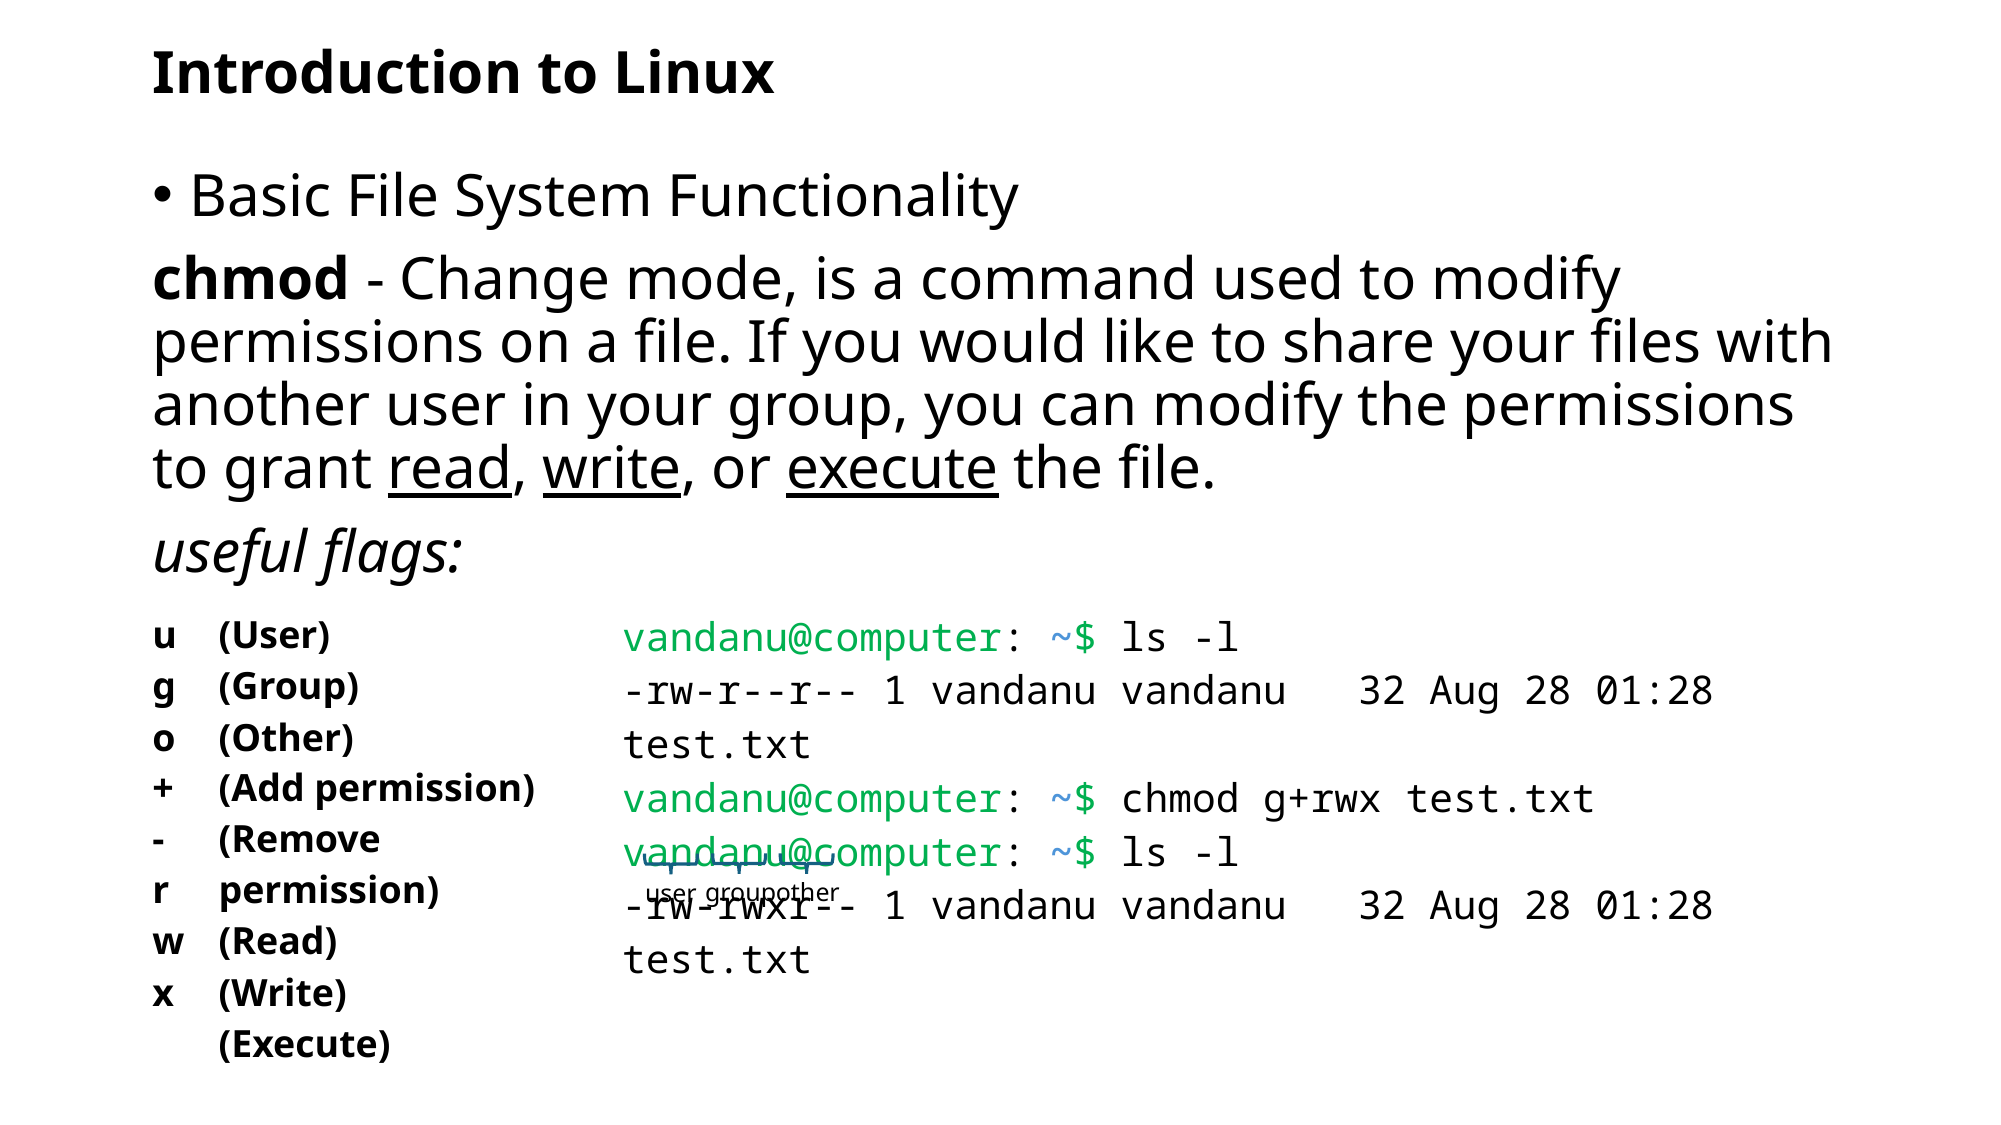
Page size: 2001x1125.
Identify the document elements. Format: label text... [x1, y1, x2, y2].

list Basic File System Functionality chmod - Change mode, is a command used to modify permissions on a file. If you would like to share your files with another user in your group, you can modify the permissions to grant read, write, or execute the file. useful flags: vandanu@computer: ~$ mv test_new test_rename vandanu@computer: ~$ ls test test_rename [137, 158, 1863, 1014]
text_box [763, 852, 853, 916]
table_header vandanu@computer: ~$ ls -l -rw-r--r-- 1 vandanu vandanu 32 Aug 28 01:28 test.txt vandanu@computer: ~$ chmod g+rwx test.txt vandanu@computer: ~$ ls -l -rw-rwxr-- 1 vandanu vandanu 32 Aug 28 01:28 test.txt [607, 601, 1861, 1076]
table_header (User) (Group) (Other) (Add permission) (Remove permission) (Read) (Write) (Execute) [204, 601, 607, 1076]
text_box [631, 853, 693, 916]
title Introduction to Linux [137, 16, 1863, 132]
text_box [693, 852, 763, 916]
table_header u g o + - r w x [137, 601, 204, 1076]
